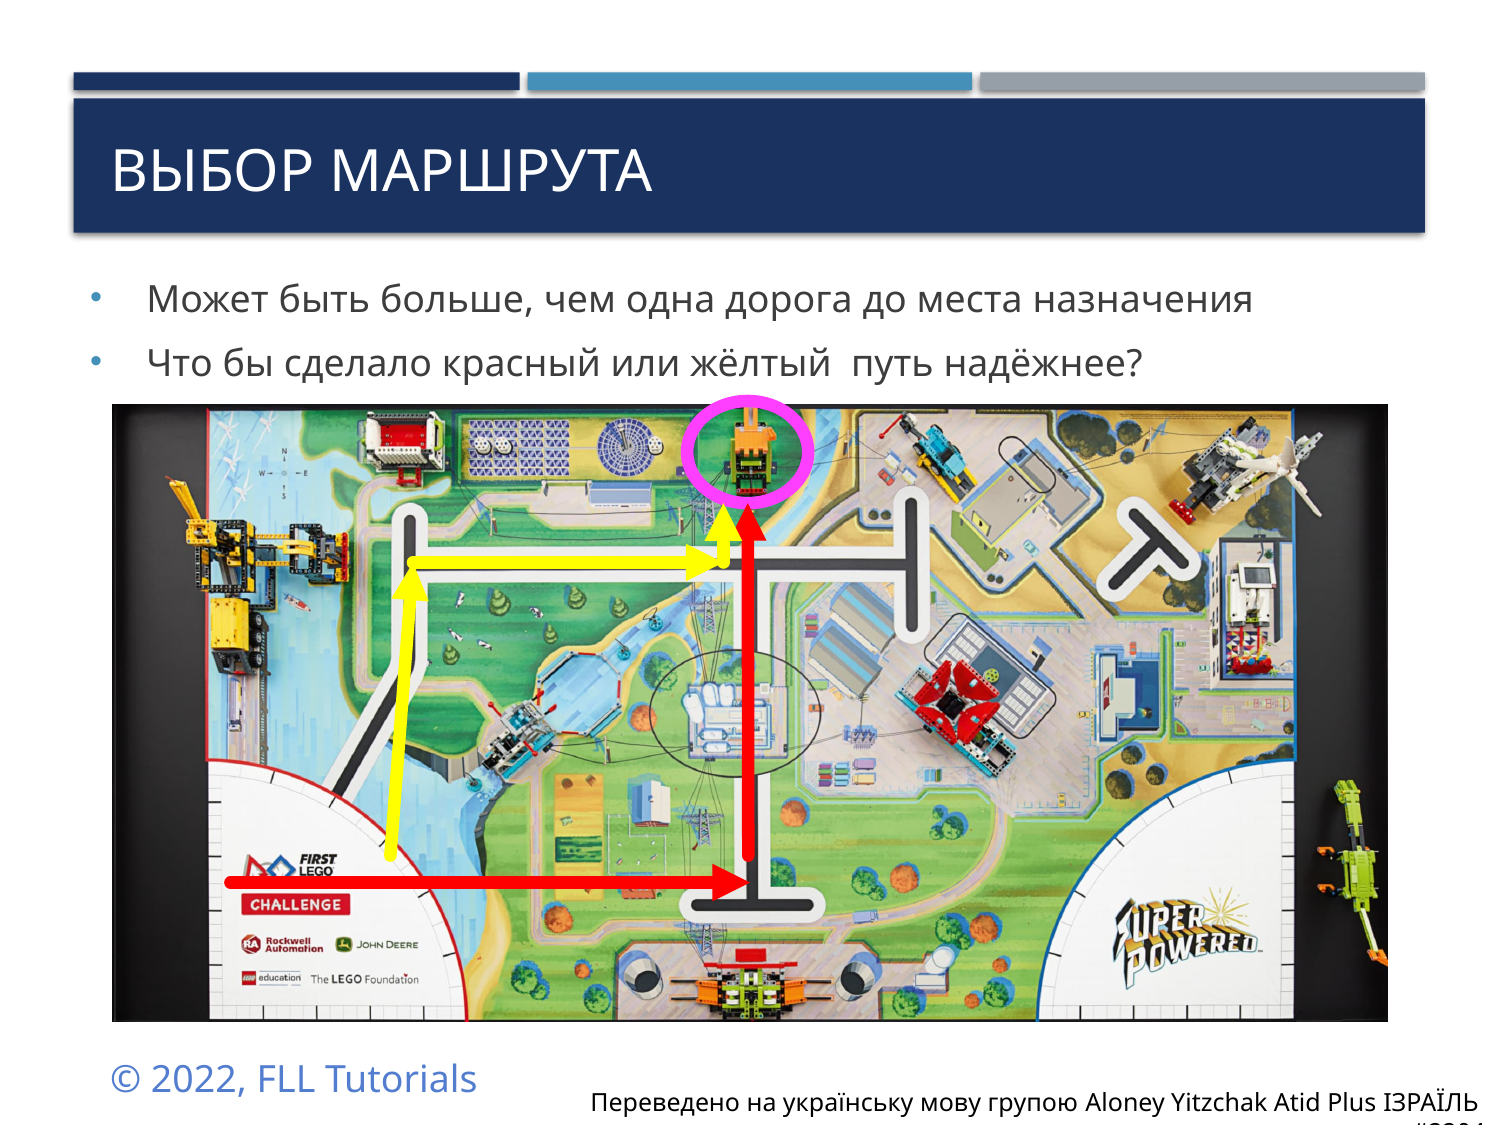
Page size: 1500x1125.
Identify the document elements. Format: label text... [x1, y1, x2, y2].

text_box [389, 561, 414, 857]
text_box Переведено на українську мову групою Aloney Yitzchak Atid Plus ІЗРАЇЛЬ #2204 [521, 1079, 1500, 1125]
list Может быть больше, чем одна дорога до места назначения Что бы сделало красный или жёлтый путь надёжнее? [75, 267, 1422, 392]
picture [111, 403, 1388, 1022]
footer © 2022, FLL Tutorials [95, 1047, 895, 1108]
title Выбор маршрута [95, 112, 1406, 211]
